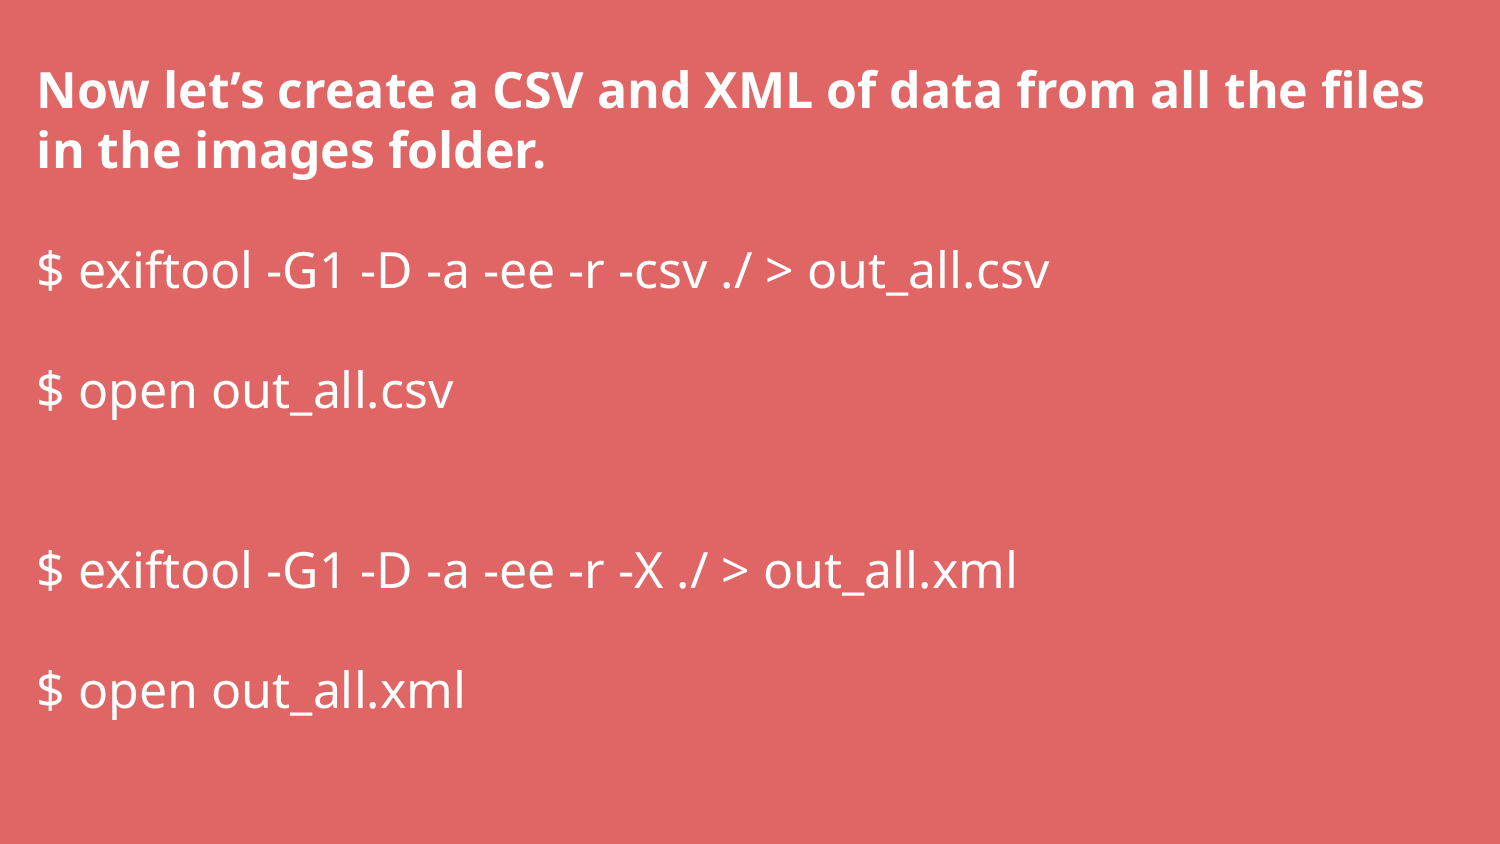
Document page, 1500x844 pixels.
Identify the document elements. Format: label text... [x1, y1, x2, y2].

title Now let’s create a CSV and XML of data from all the files in the images folder. $ exiftool -G1 -D -a -ee -r -csv ./ > out_all.csv $ open out_all.csv $ exiftool -G1 -D -a -ee -r -X ./ > out_all.xml $ open out_all.xml [21, 7, 1479, 830]
